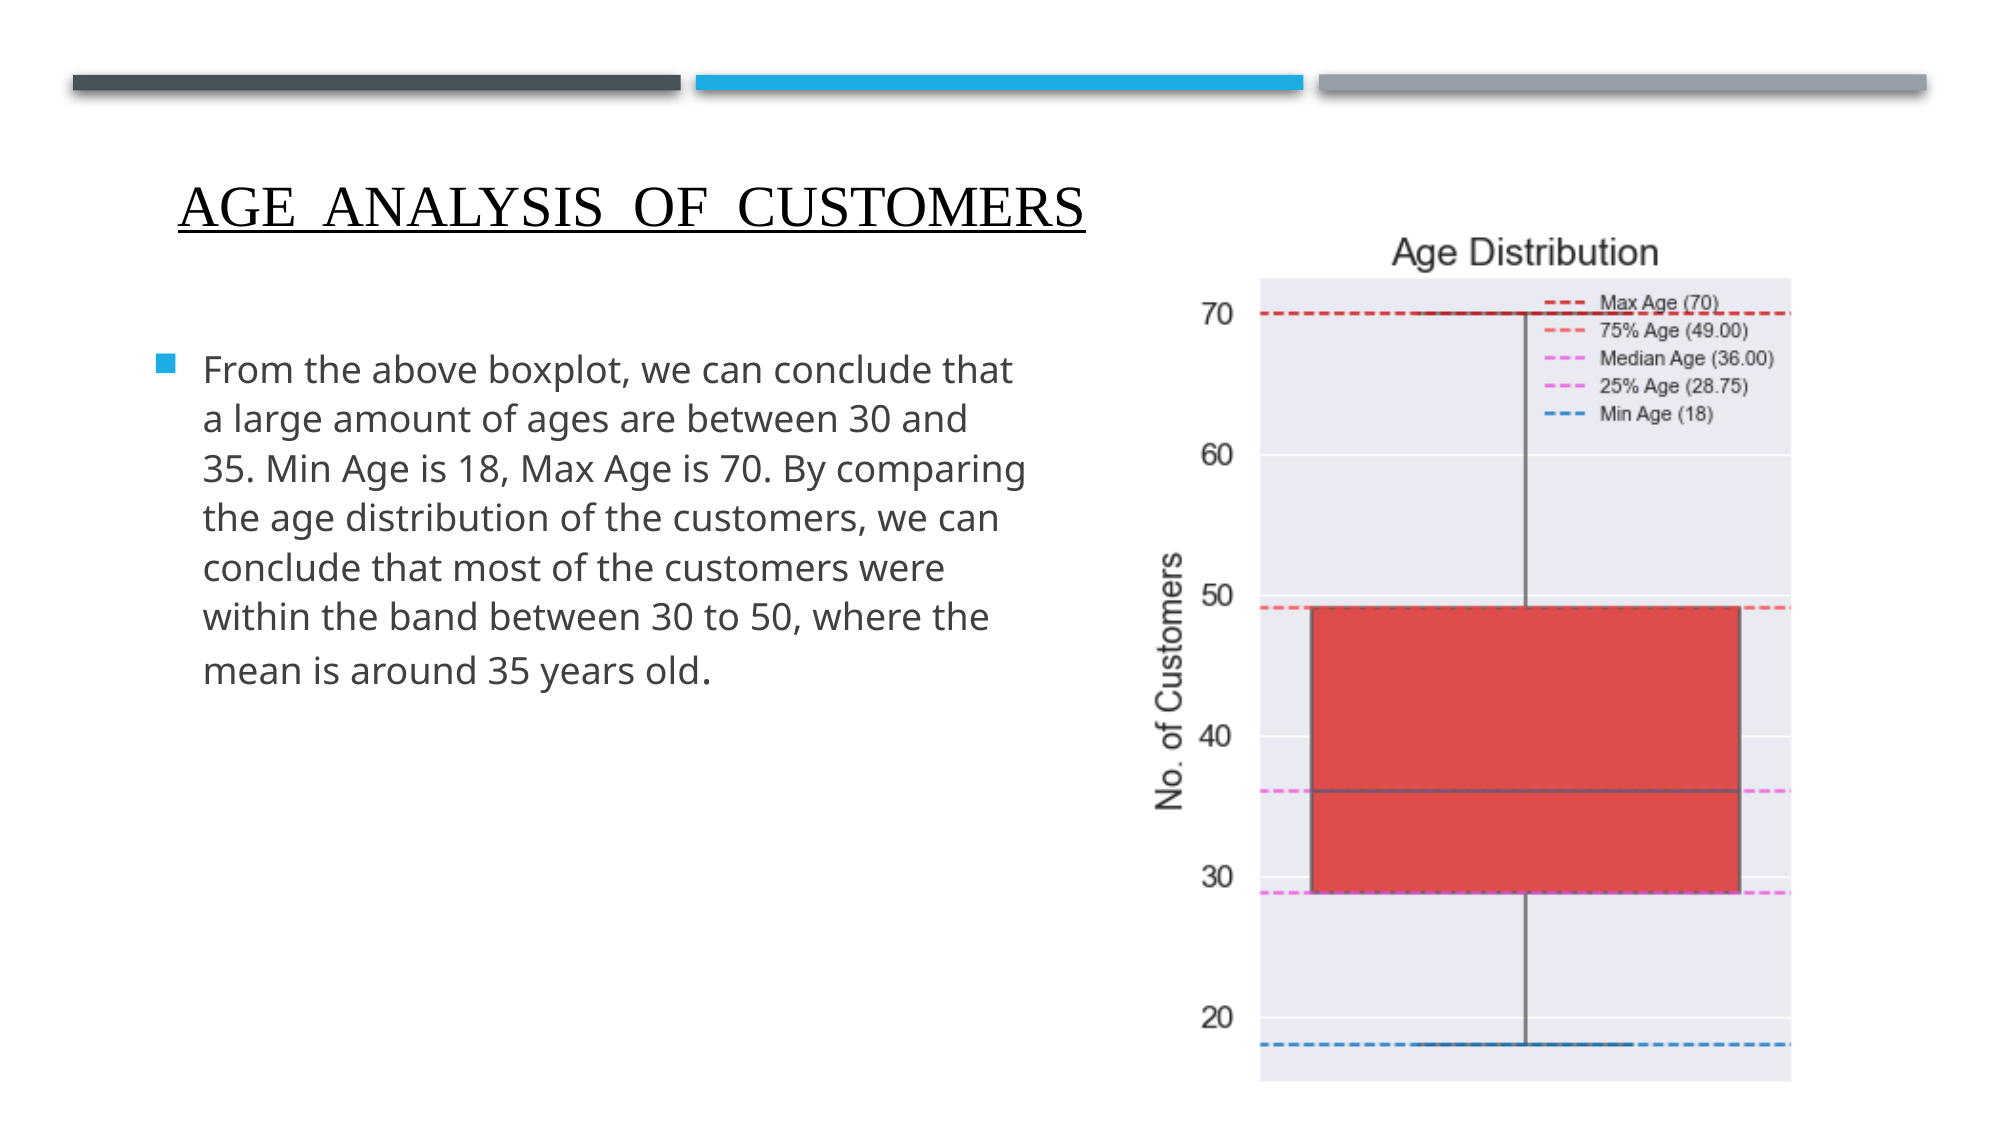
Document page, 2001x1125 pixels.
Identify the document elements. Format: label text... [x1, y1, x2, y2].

picture [1143, 225, 1806, 1096]
list From the above boxplot, we can conclude that a large amount of ages are between 30 and 35. Min Age is 18, Max Age is 70. By comparing the age distribution of the customers, we can conclude that most of the customers were within the band between 30 to 50, where the mean is around 35 years old. [137, 263, 1045, 774]
text_box AGE ANALYSIS OF CUSTOMERS [160, 160, 1104, 316]
